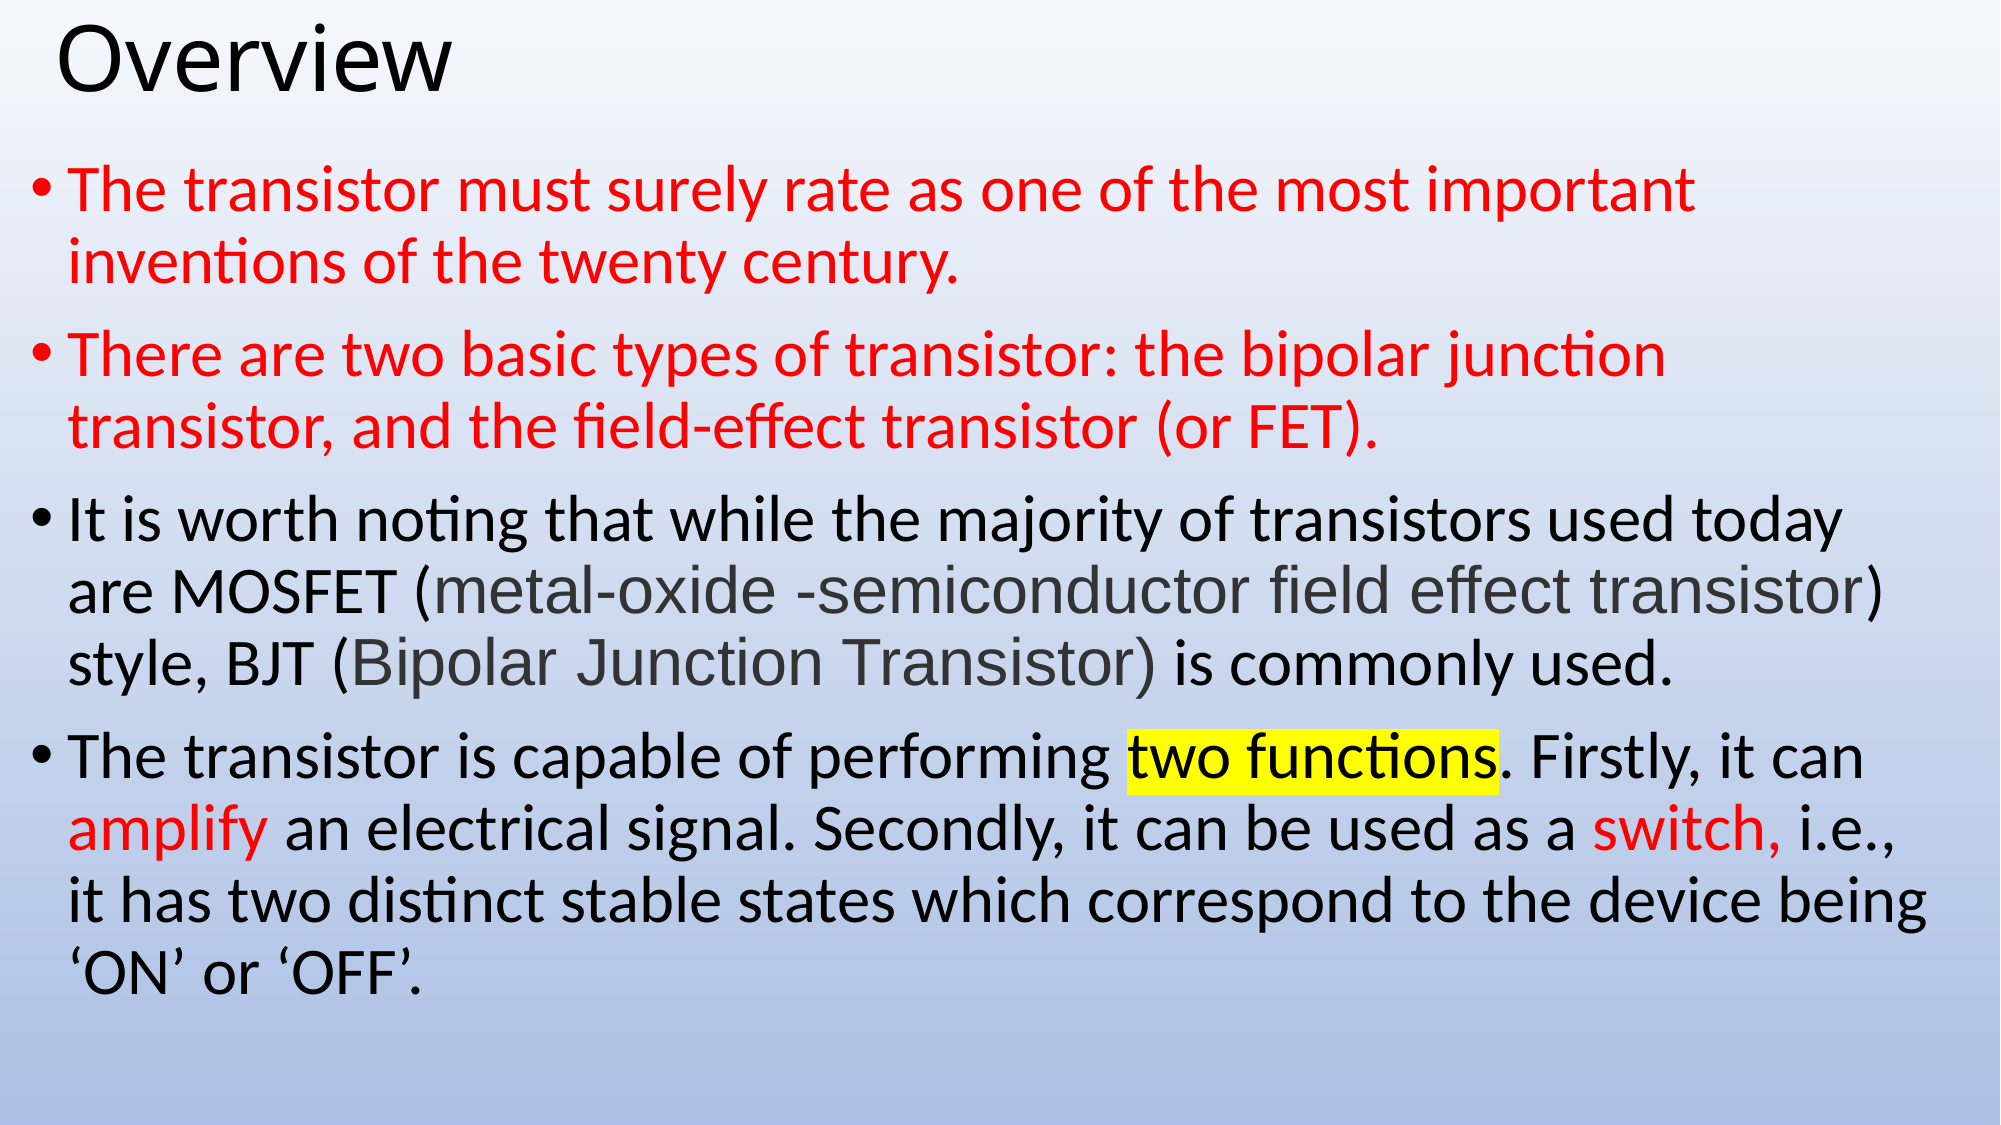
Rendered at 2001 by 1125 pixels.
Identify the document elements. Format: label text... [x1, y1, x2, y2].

title Overview [39, 0, 1765, 146]
list The transistor must surely rate as one of the most important inventions of the twenty century. There are two basic types of transistor: the bipolar junction transistor, and the field-effect transistor (or FET). It is worth noting that while the majority of transistors used today are MOSFET (metal-oxide -semiconductor field effect transistor) style, BJT (Bipolar Junction Transistor) is commonly used. The transistor is capable of performing two functions. Firstly, it can amplify an electrical signal. Secondly, it can be used as a switch, i.e., it has two distinct stable states which correspond to the device being ‘ON’ or ‘OFF’. [15, 146, 1961, 1125]
